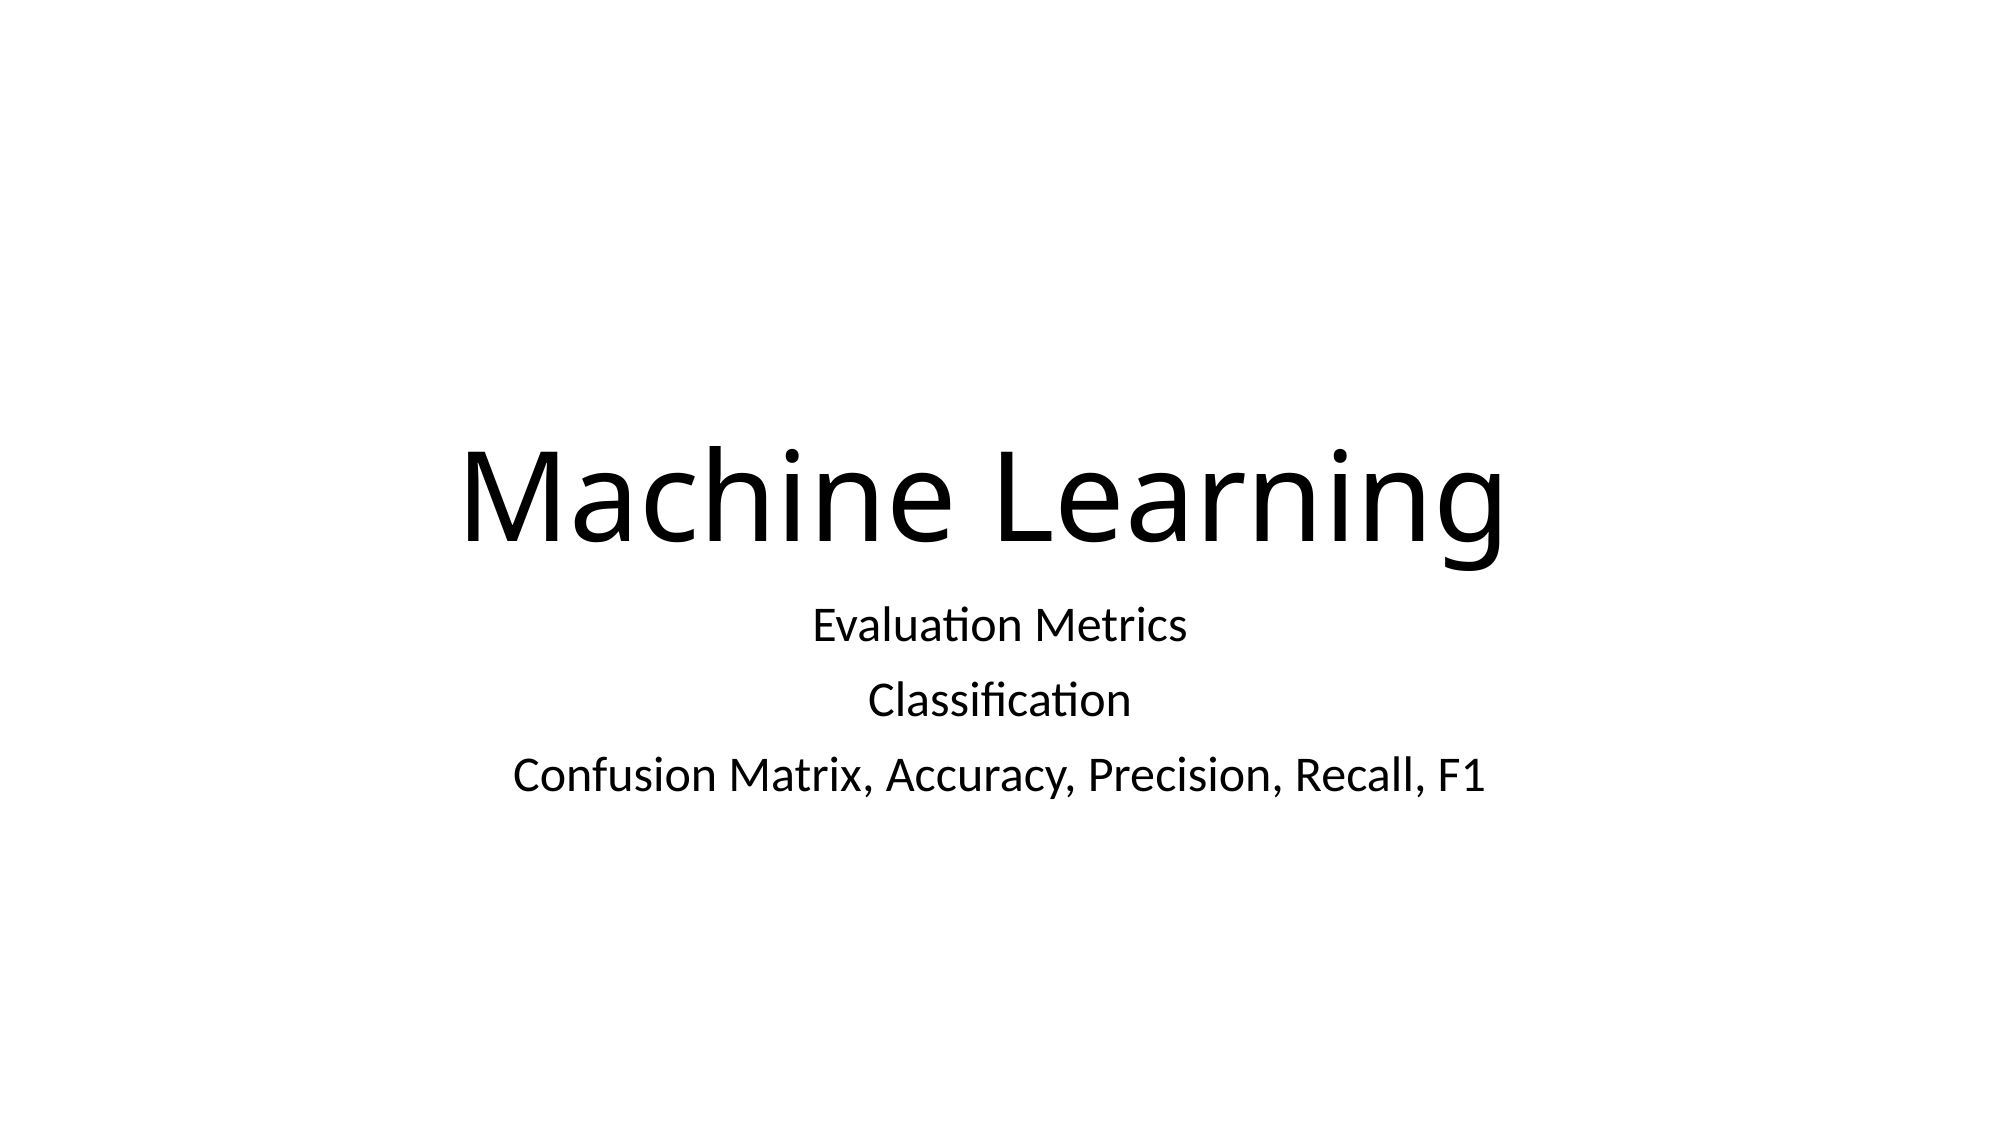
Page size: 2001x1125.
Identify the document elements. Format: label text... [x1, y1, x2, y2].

subtitle Evaluation Metrics Classification Confusion Matrix, Accuracy, Precision, Recall, F1 [249, 590, 1750, 863]
title Machine Learning [249, 184, 1750, 576]
